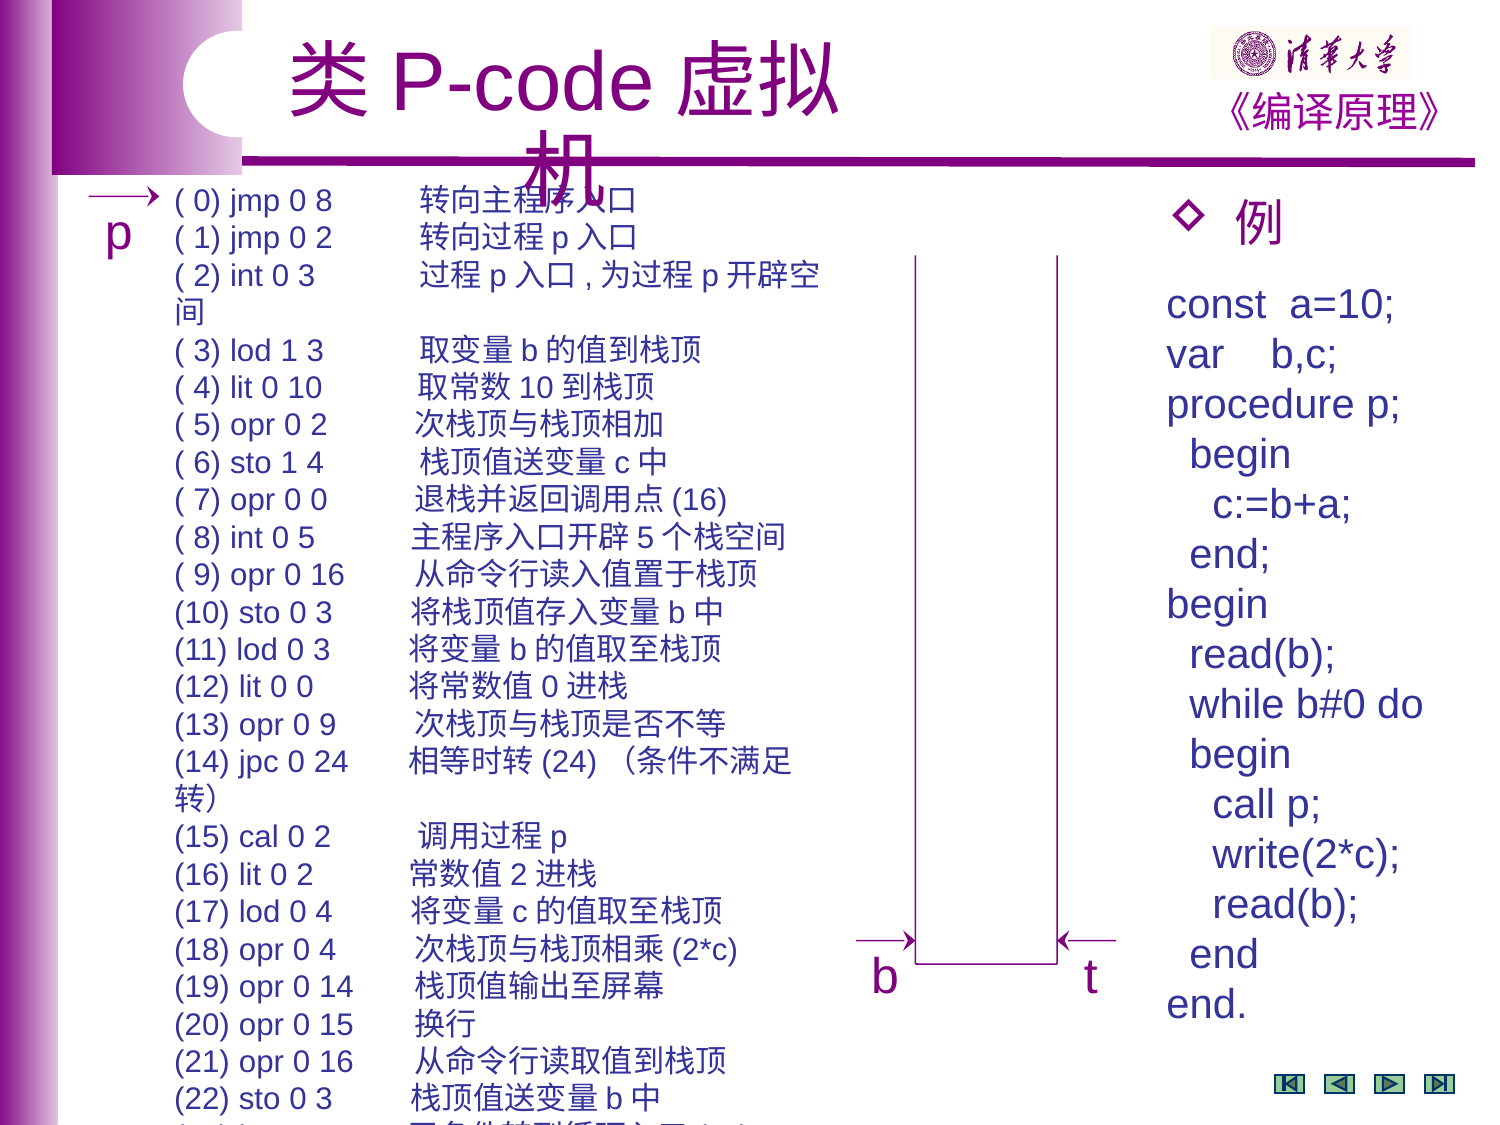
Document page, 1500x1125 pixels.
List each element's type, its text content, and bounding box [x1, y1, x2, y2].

text_box [1424, 1074, 1455, 1093]
text_box t [1068, 936, 1113, 1012]
text_box [1274, 1074, 1305, 1093]
text_box [1374, 1074, 1405, 1093]
text_box [1324, 1074, 1355, 1093]
text_box [1057, 930, 1070, 950]
text_box b [856, 936, 914, 1012]
text_box ( 0) jmp 0 8 转向主程序入口 ( 1) jmp 0 2 转向过程p入口 ( 2) int 0 3 过程p入口,为过程p开辟空间 ( 3) lod 1 3 取变量b的值到栈顶 ( 4) lit 0 10 取常数10到栈顶 ( 5) opr 0 2 次栈顶与栈顶相加 ( 6) sto 1 4 栈顶值送变量c中 ( 7) opr 0 0 退栈并返回调用点(16) ( 8) int 0 5 主程序入口开辟5个栈空间 ( 9) opr 0 16 从命令行读入值置于栈顶 (10) sto 0 3 将栈顶值存入变量b中 (11) lod 0 3 将变量b的值取至栈顶 (12) lit 0 0 将常数值0进栈 (13) opr 0 9 次栈顶与栈顶是否不等 (14) jpc 0 24 相等时转(24)（条件不满足转） (15) cal 0 2 调用过程p (16) lit 0 2 常数值2进栈 (17) lod 0 4 将变量c的值取至栈顶 (18) opr 0 4 次栈顶与栈顶相乘(2*c) (19) opr 0 14 栈顶值输出至屏幕 (20) opr 0 15 换行 (21) opr 0 16 从命令行读取值到栈顶 (22) sto 0 3 栈顶值送变量b中 (23) jmp 0 11 无条件转到循环入口(11) (24) opr 0 0 结束退栈 [159, 172, 857, 1125]
text_box 例 const a=10; var b,c; procedure p; begin c:=b+a; end; begin read(b); while b#0 do begin call p; write(2*c); read(b); end end. [1151, 184, 1471, 1035]
picture [1210, 26, 1412, 79]
text_box [902, 930, 910, 936]
text_box p [90, 192, 148, 267]
text_box [146, 186, 160, 206]
text_box 类P-code虚拟机 [248, 30, 880, 226]
